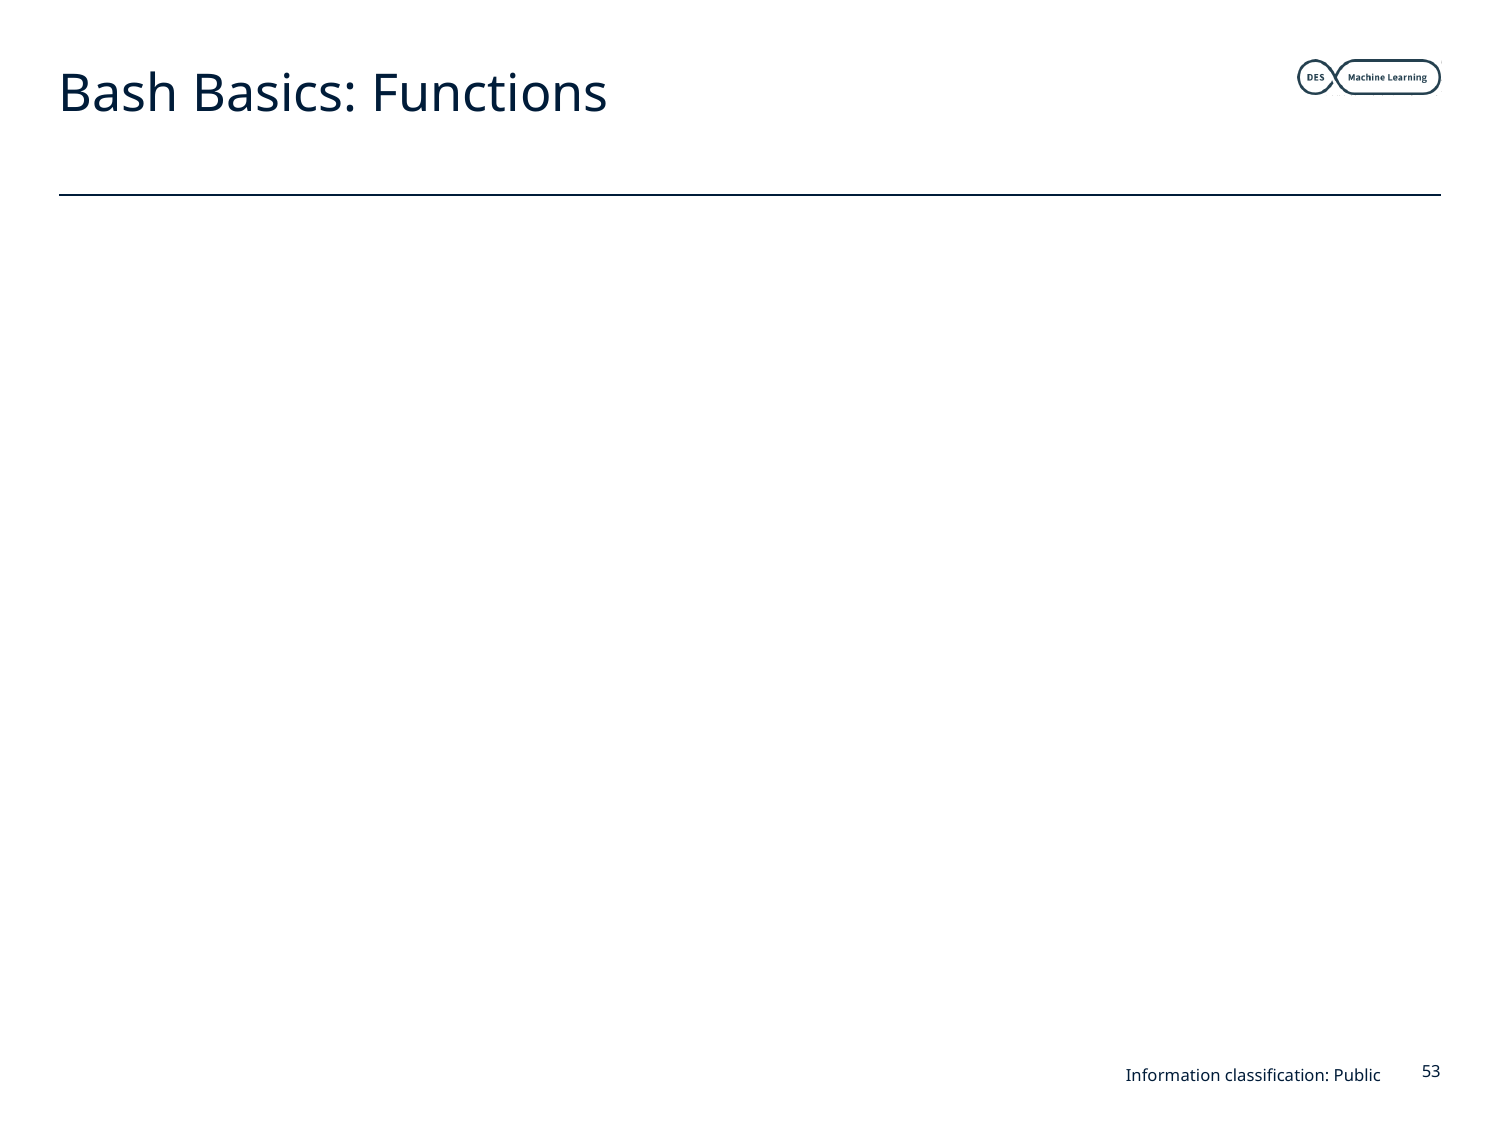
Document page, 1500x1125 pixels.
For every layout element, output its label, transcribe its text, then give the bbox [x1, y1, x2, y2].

title Bash Basics: Functions [59, 59, 1307, 189]
footer Information classification: Public [874, 1060, 1382, 1085]
slide_number 53 [1405, 1060, 1441, 1085]
picture [1307, 59, 1442, 96]
